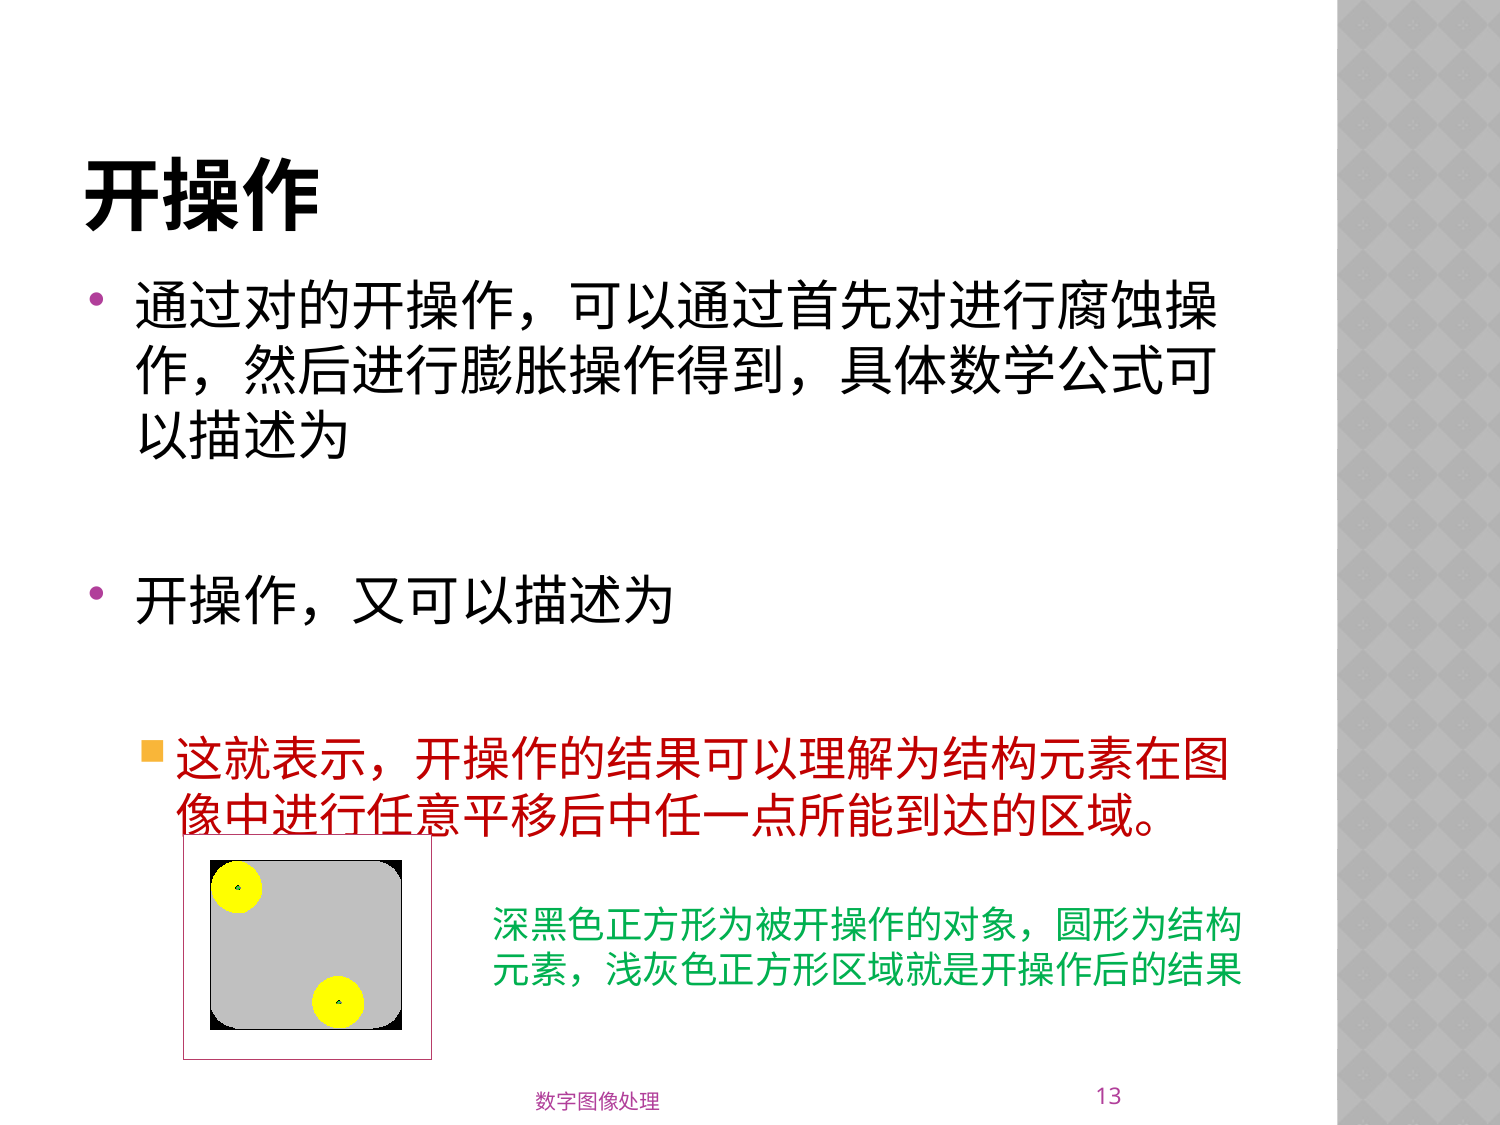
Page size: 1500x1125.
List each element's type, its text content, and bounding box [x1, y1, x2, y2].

text_box 深黑色正方形为被开操作的对象，圆形为结构元素，浅灰色正方形区域就是开操作后的结果 [478, 894, 1294, 999]
slide_number 13 [1025, 1075, 1122, 1113]
title 开操作 [75, 52, 1263, 240]
picture [182, 833, 432, 1061]
footer 数字图像处理 [75, 1075, 675, 1114]
